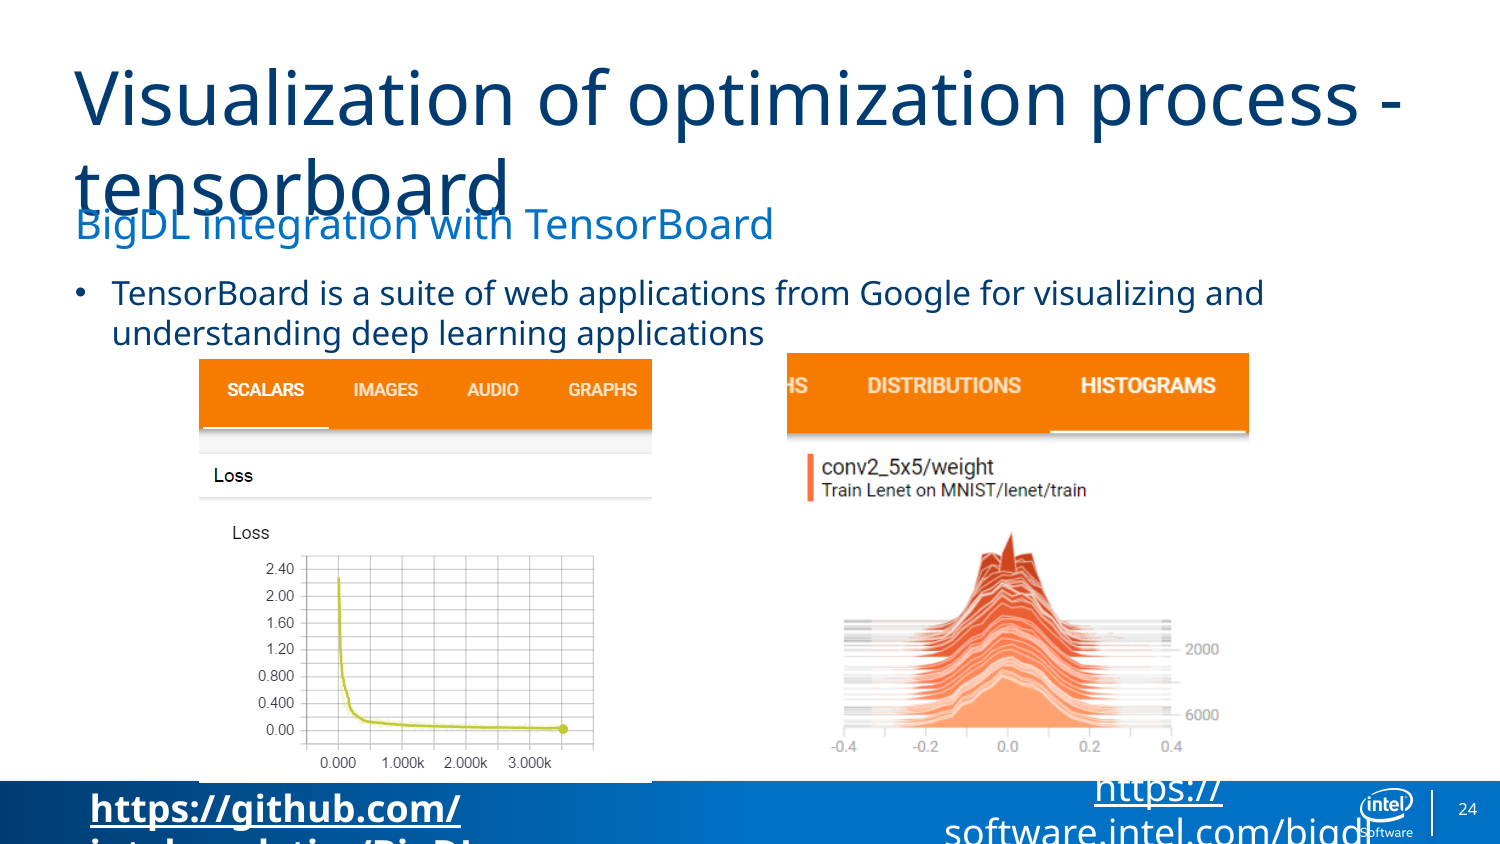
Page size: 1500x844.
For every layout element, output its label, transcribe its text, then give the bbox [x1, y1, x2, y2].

picture [199, 359, 652, 784]
picture [786, 353, 1249, 769]
slide_number 24 [1434, 789, 1478, 831]
picture [1360, 788, 1413, 837]
list BigDL integration with TensorBoard TensorBoard is a suite of web applications from Google for visualizing and understanding deep learning applications [74, 197, 1425, 760]
footer https://software.intel.com/bigdl [921, 788, 1397, 830]
title Visualization of optimization process - tensorboard [74, 50, 1425, 194]
